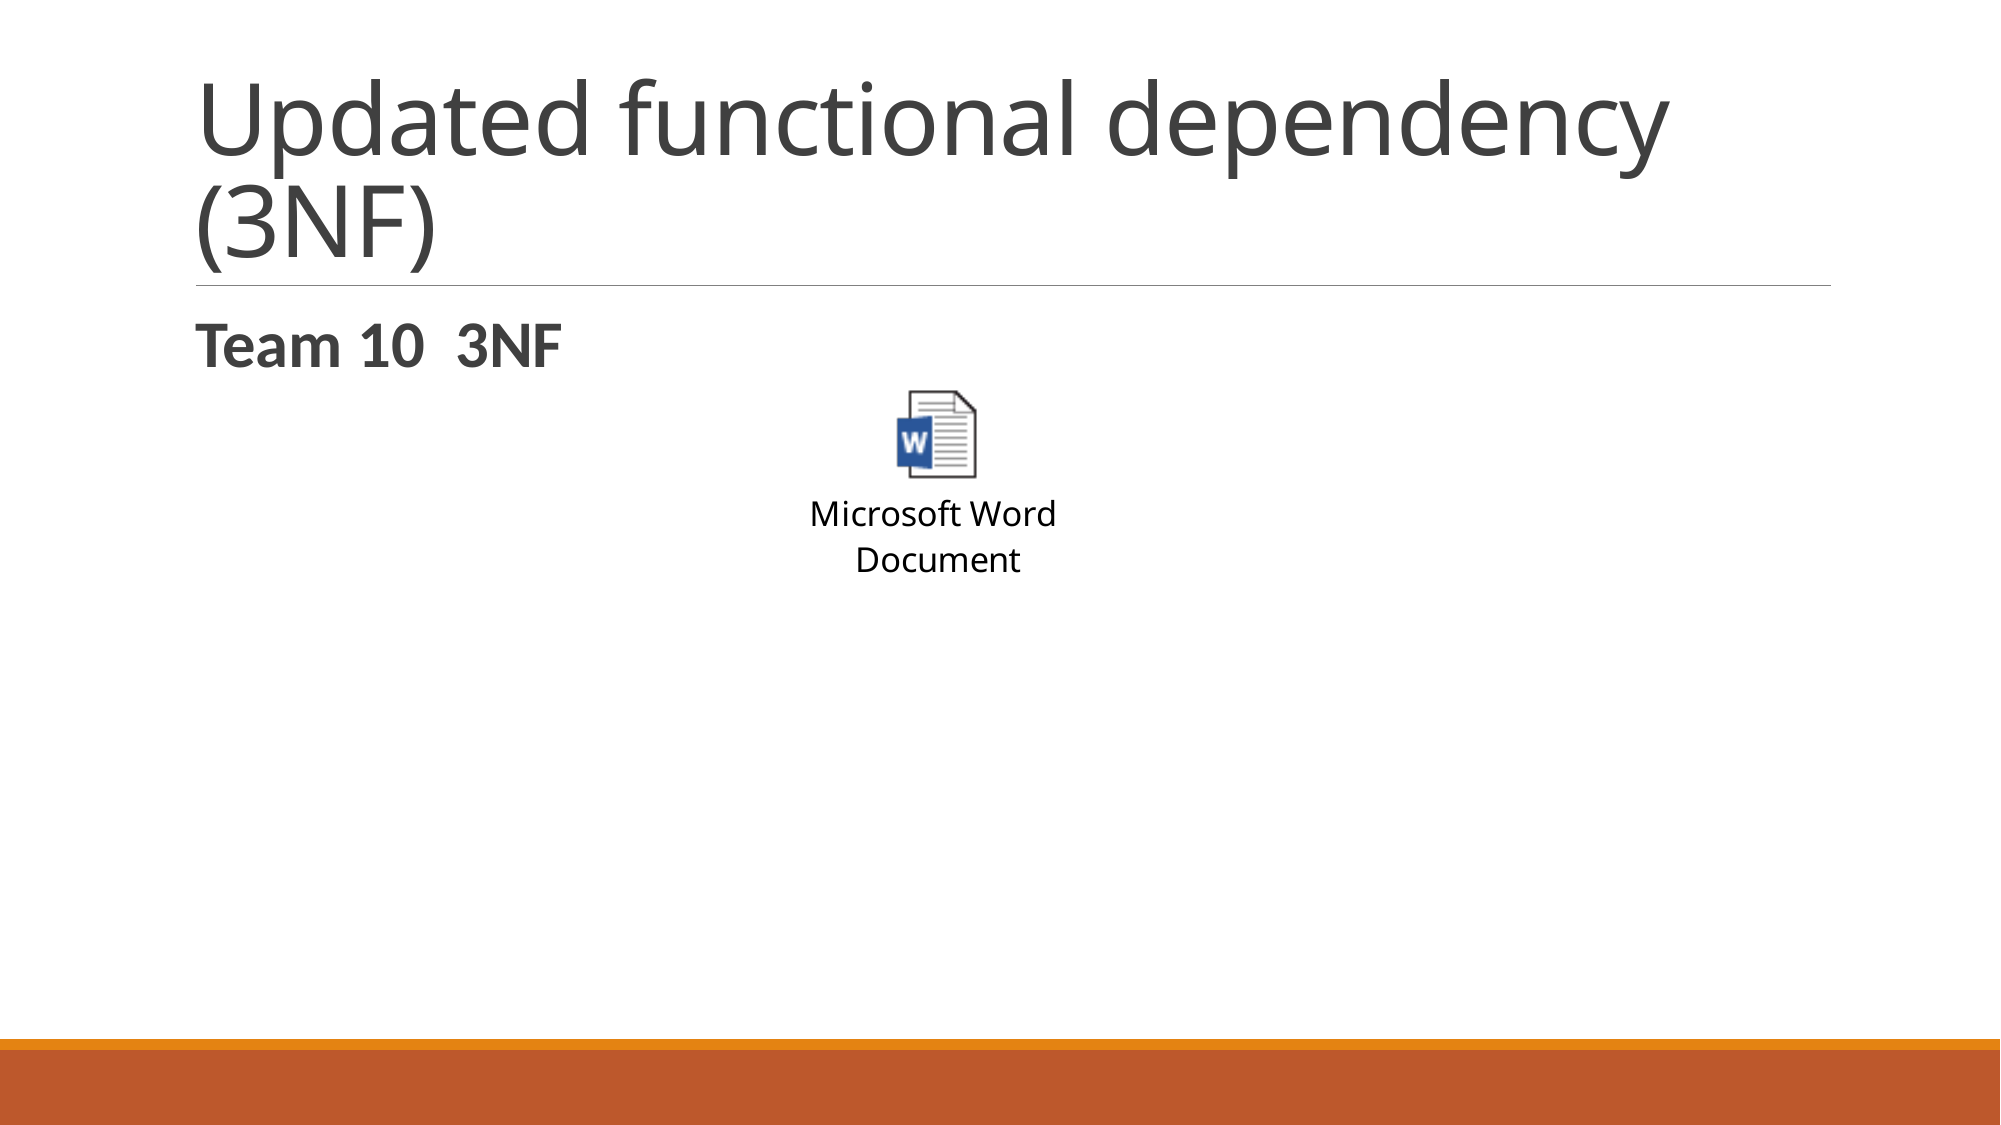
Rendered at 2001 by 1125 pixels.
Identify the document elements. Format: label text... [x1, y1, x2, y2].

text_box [799, 388, 1076, 628]
title Updated functional dependency (3NF) [180, 47, 1830, 285]
list Team 10 3NF [180, 302, 1830, 963]
